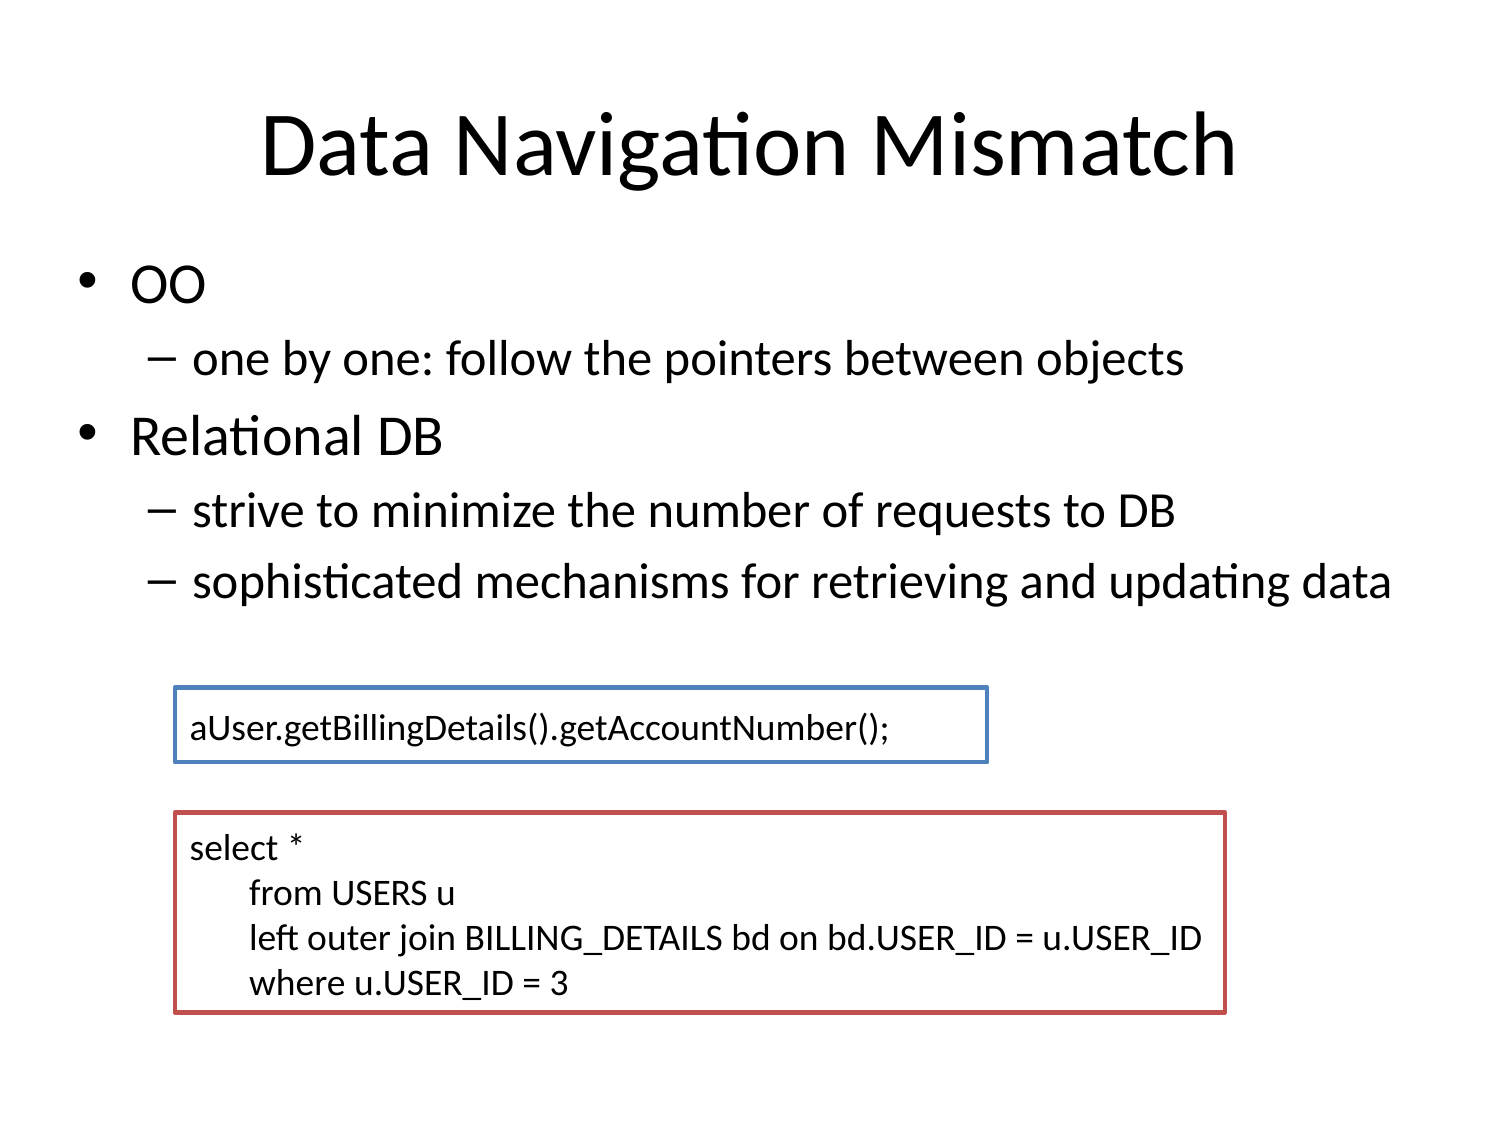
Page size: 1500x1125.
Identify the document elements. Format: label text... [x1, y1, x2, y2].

text_box select * from USERS u left outer join BILLING_DETAILS bd on bd.USER_ID = u.USER_ID where u.USER_ID = 3 [173, 810, 1227, 1015]
text_box aUser.getBillingDetails().getAccountNumber(); [173, 685, 989, 764]
title Data Navigation Mismatch [75, 45, 1425, 233]
list OO one by one: follow the pointers between objects Relational DB strive to minimize the number of requests to DB sophisticated mechanisms for retrieving and updating data [62, 237, 1413, 638]
